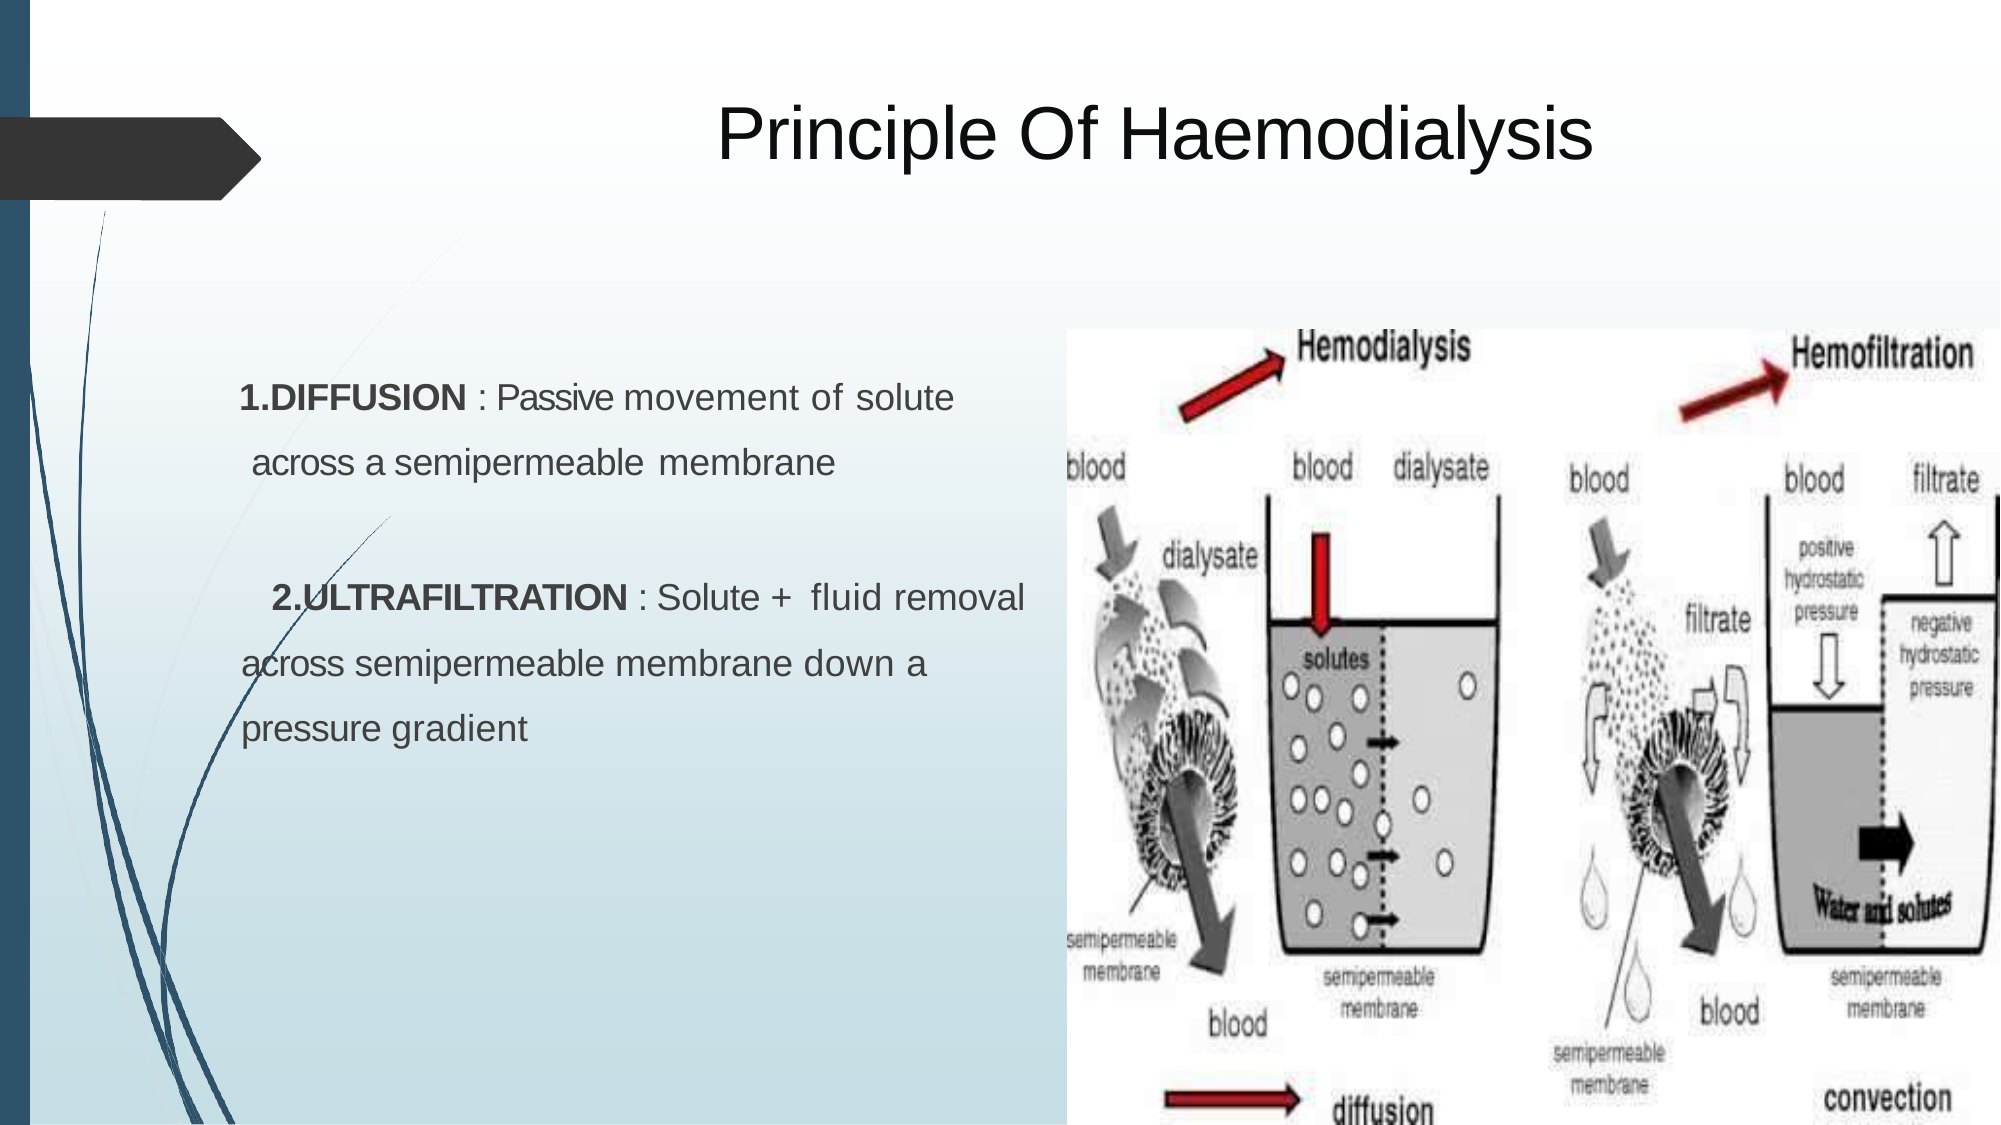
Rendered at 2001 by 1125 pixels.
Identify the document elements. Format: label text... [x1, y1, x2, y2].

text_box DIFFUSION : Passive movement of solute across a semipermeable membrane ULTRAFILTRATION : Solute + fluid removal across semipermeable membrane down a pressure gradient [239, 349, 1042, 750]
title Principle Of Haemodialysis [713, 82, 1599, 273]
text_box [0, 117, 262, 201]
text_box [1067, 329, 2000, 1125]
picture [30, 0, 2000, 1125]
